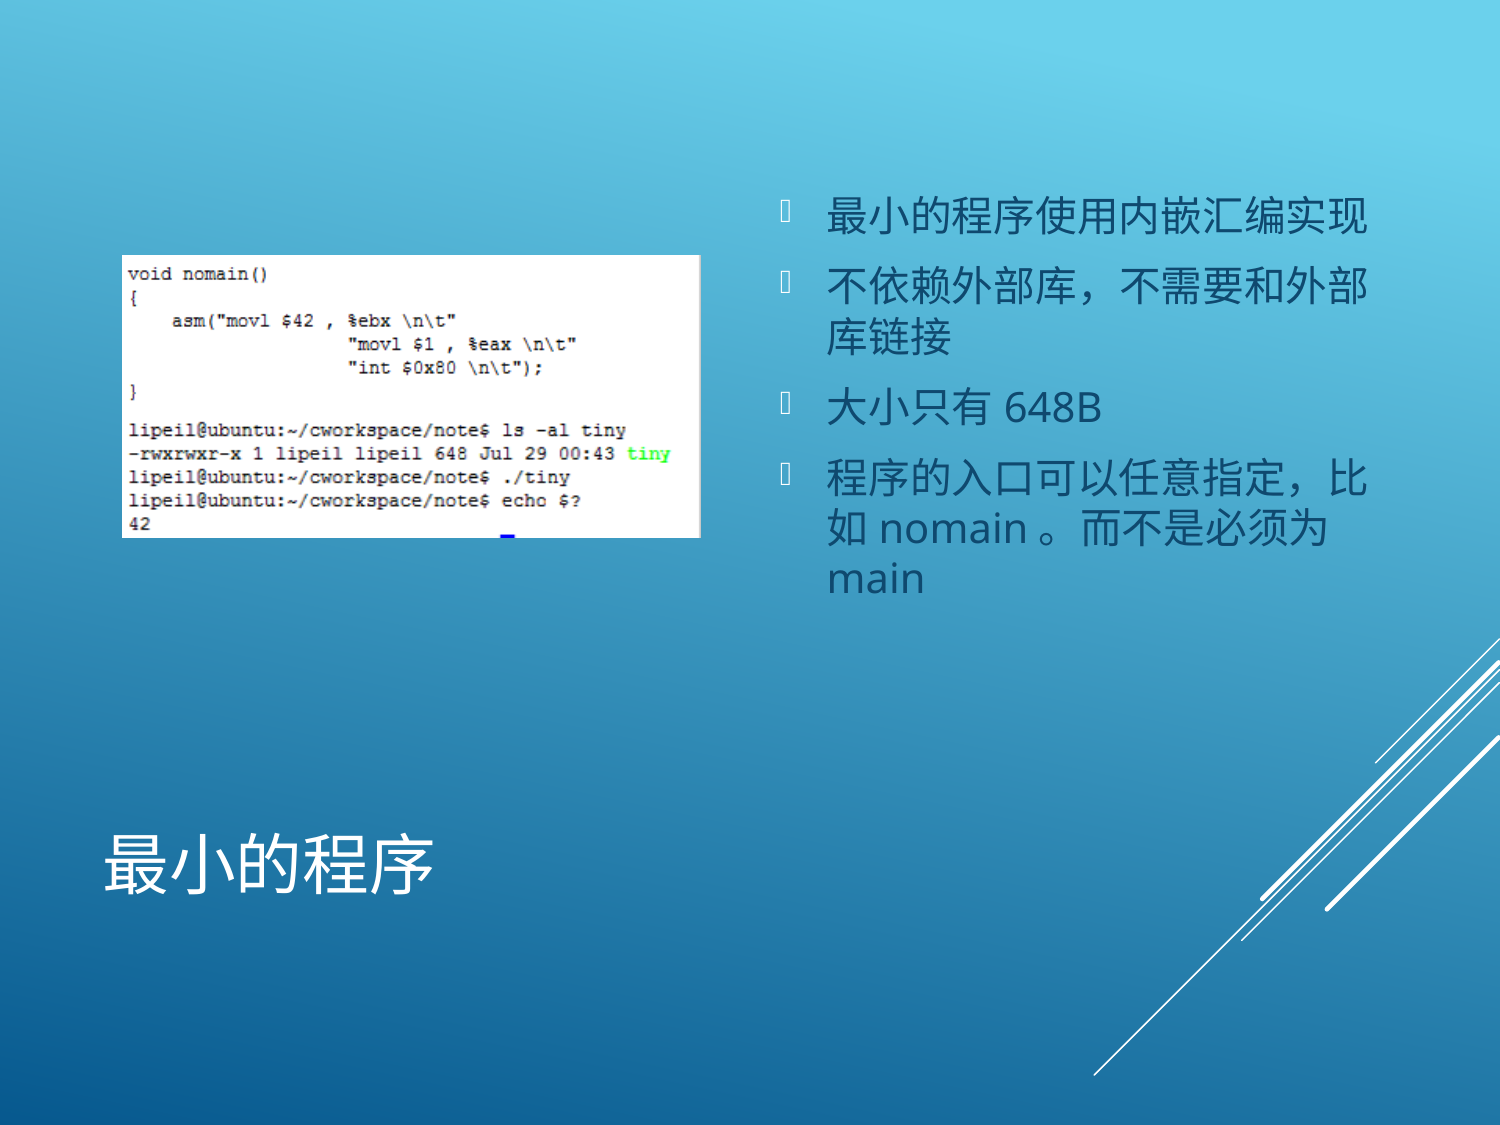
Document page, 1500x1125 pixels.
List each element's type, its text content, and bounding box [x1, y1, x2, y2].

list 最小的程序使用内嵌汇编实现 不依赖外部库，不需要和外部库链接 大小只有648B 程序的入口可以任意指定，比如nomain。而不是必须为main [764, 87, 1413, 705]
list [122, 254, 701, 539]
title 最小的程序 [87, 737, 1163, 988]
